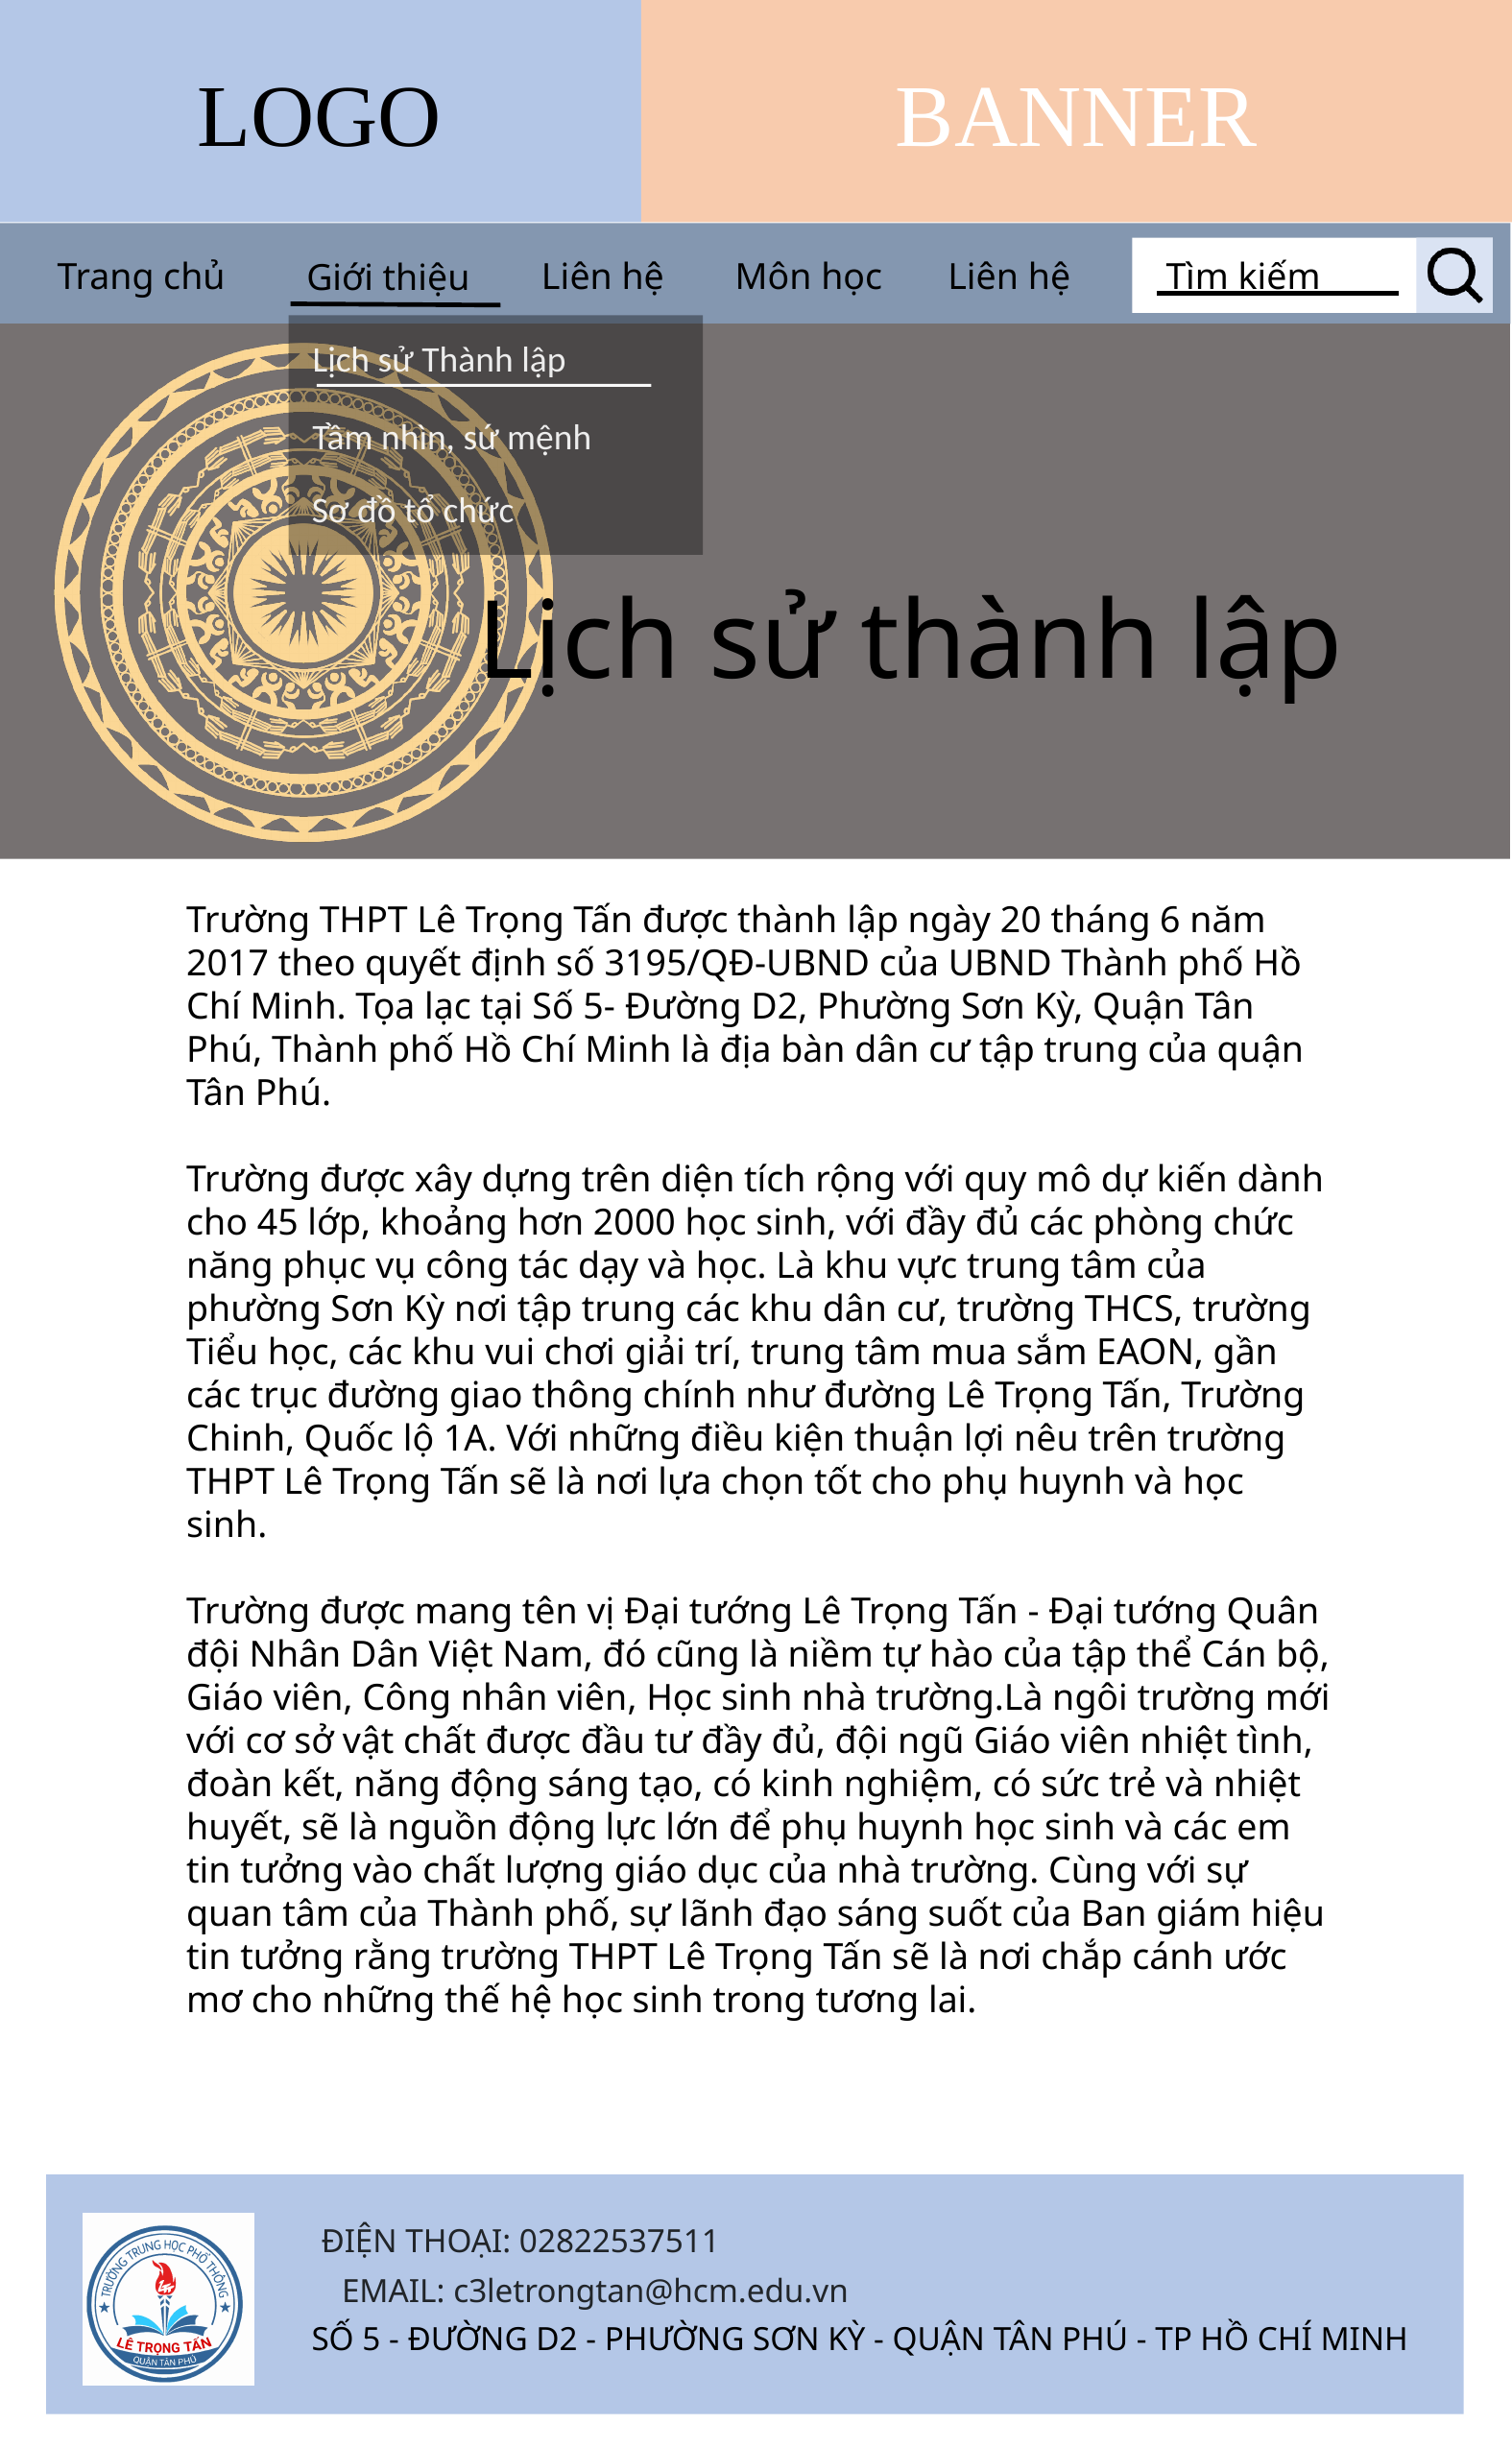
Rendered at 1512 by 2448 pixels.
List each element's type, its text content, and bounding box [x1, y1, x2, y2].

picture [1421, 241, 1493, 313]
text_box Trang chủ [42, 246, 240, 304]
text_box Lịch sử thành lập [583, 563, 1358, 708]
text_box LOGO [0, 0, 640, 223]
text_box SỐ 5 - ĐƯỜNG D2 - PHƯỜNG SƠN KỲ - QUẬN TÂN PHÚ - TP HỒ CHÍ MINH [297, 2312, 1448, 2364]
text_box BANNER [640, 0, 1512, 223]
text_box [0, 323, 1511, 860]
text_box Liên hệ [527, 246, 680, 304]
text_box [0, 223, 1511, 323]
text_box ĐIỆN THOẠI: 02822537511 [306, 2213, 735, 2267]
text_box Tìm kiếm [1151, 246, 1335, 304]
text_box Liên hệ [933, 246, 1086, 304]
picture [35, 310, 583, 859]
text_box EMAIL: c3letrongtan@hcm.edu.vn [327, 2263, 864, 2316]
text_box Trường THPT Lê Trọng Tấn được thành lập ngày 20 tháng 6 năm 2017 theo quyết định số 3195/QĐ-UBND của UBND Thành phố Hồ Chí Minh. Tọa lạc tại Số 5- Đường D2, Phường Sơn Kỳ, Quận Tân Phú, Thành phố Hồ Chí Minh là địa bàn dân cư tập trung của quận Tân Phú. Trường được xây dựng trên diện tích rộng với quy mô dự kiến dành cho 45 lớp, khoảng hơn 2000 học sinh, với đầy đủ các phòng chức năng phục vụ công tác dạy và học. Là khu vực trung tâm của phường Sơn Kỳ nơi tập trung các khu dân cư, trường THCS, trường Tiểu học, các khu vui chơi giải trí, trung tâm mua sắm EAON, gần các trục đường giao thông chính như đường Lê Trọng Tấn, Trường Chinh, Quốc lộ 1A. Với những điều kiện thuận lợi nêu trên trường THPT Lê Trọng Tấn sẽ là nơi lựa chọn tốt cho phụ huynh và học sinh. Trường được mang tên vị Đại tướng Lê Trọng Tấn - Đại tướng Quân đội Nhân Dân Việt Nam, đó cũng là niềm tự hào của tập thể Cán bộ, Giáo viên, Công nhân viên, Học sinh nhà trường.Là ngôi trường mới với cơ sở vật chất được đầu tư đầy đủ, đội ngũ Giáo viên nhiệt tình, đoàn kết, năng động sáng tạo, có kinh nghiệm, có sức trẻ và nhiệt huyết, sẽ là nguồn động lực lớn để phụ huynh học sinh và các em tin tưởng vào chất lượng giáo dục của nhà trường. Cùng với sự quan tâm của Thành phố, sự lãnh đạo sáng suốt của Ban giám hiệu tin tưởng rằng trường THPT Lê Trọng Tấn sẽ là nơi chắp cánh ước mơ cho những thế hệ học sinh trong tương lai. [172, 889, 1349, 2028]
picture [83, 2213, 254, 2386]
text_box [1131, 237, 1415, 314]
text_box [1415, 237, 1494, 314]
text_box [45, 2173, 1465, 2415]
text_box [288, 315, 704, 555]
text_box Môn học [720, 246, 898, 304]
text_box Giới thiệu [292, 247, 485, 302]
